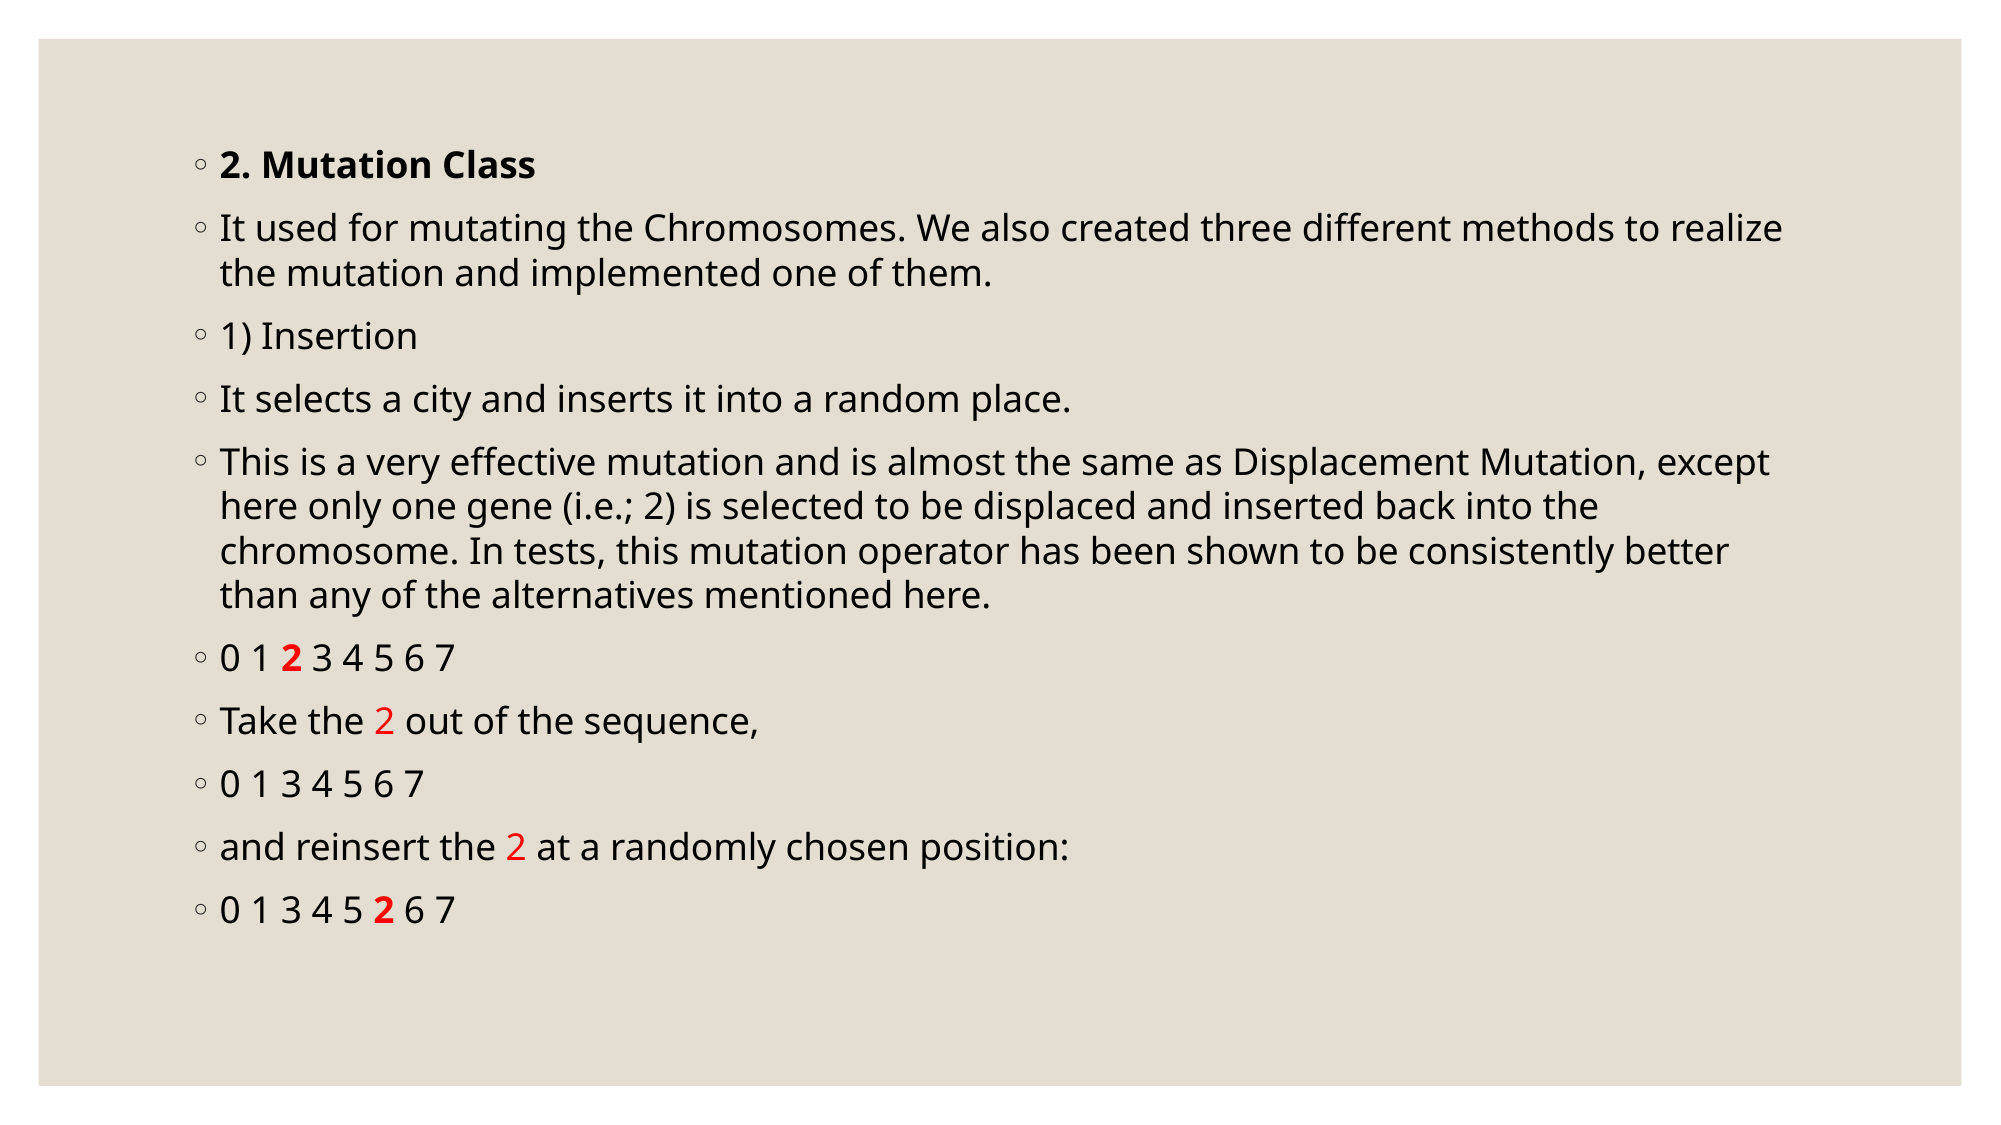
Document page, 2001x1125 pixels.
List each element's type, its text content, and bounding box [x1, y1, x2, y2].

list 2. Mutation Class It used for mutating the Chromosomes. We also created three different methods to realize the mutation and implemented one of them. 1) Insertion It selects a city and inserts it into a random place. This is a very effective mutation and is almost the same as Displacement Mutation, except here only one gene (i.e.; 2) is selected to be displaced and inserted back into the chromosome. In tests, this mutation operator has been shown to be consistently better than any of the alternatives mentioned here. 0 1 2 3 4 5 6 7 Take the 2 out of the sequence, 0 1 3 4 5 6 7 and reinsert the 2 at a randomly chosen position: 0 1 3 4 5 2 6 7 [174, 134, 1825, 991]
